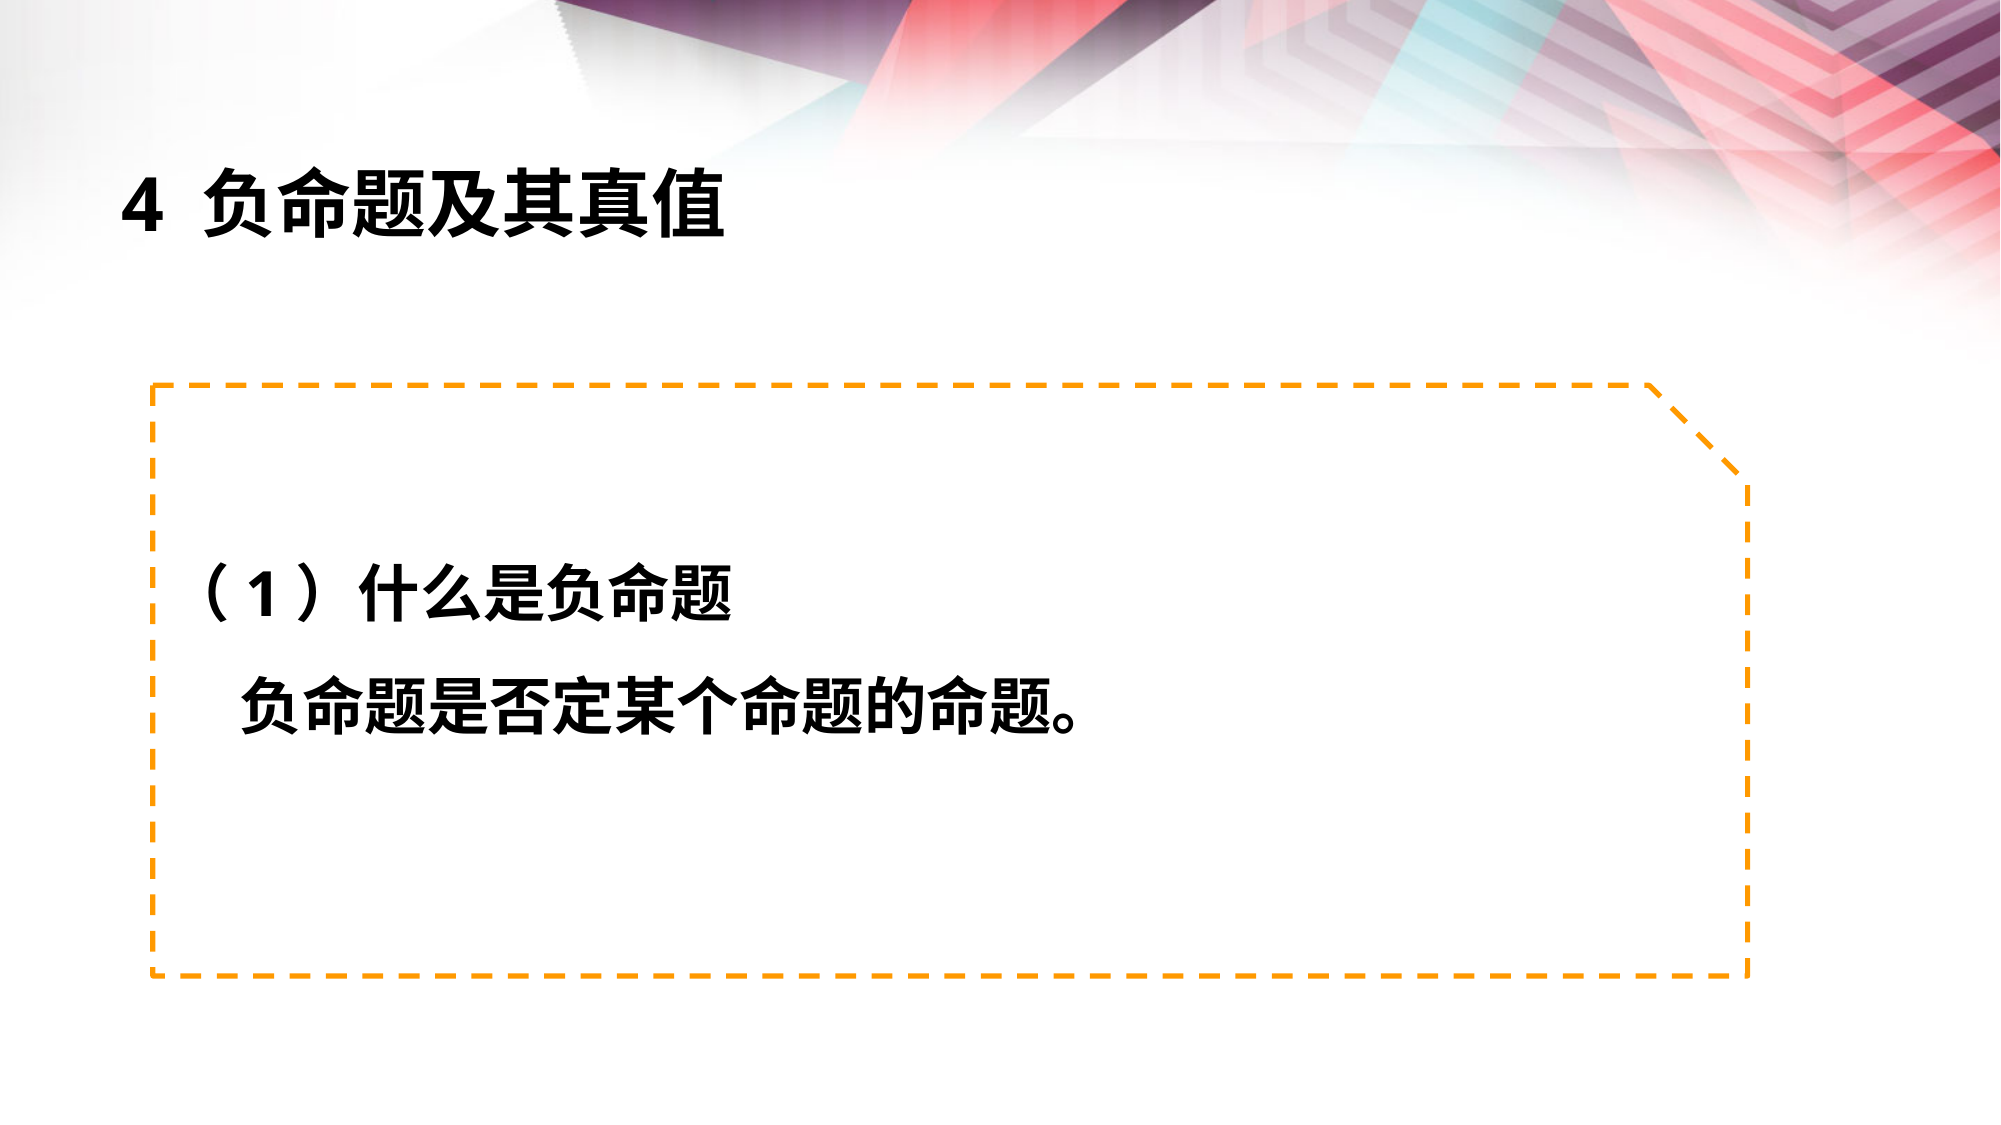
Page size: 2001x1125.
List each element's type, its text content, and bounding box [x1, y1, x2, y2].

text_box 4 负命题及其真值 [106, 148, 742, 254]
text_box （1）什么是负命题 负命题是否定某个命题的命题。 [150, 383, 1750, 979]
picture [0, 0, 2001, 1125]
